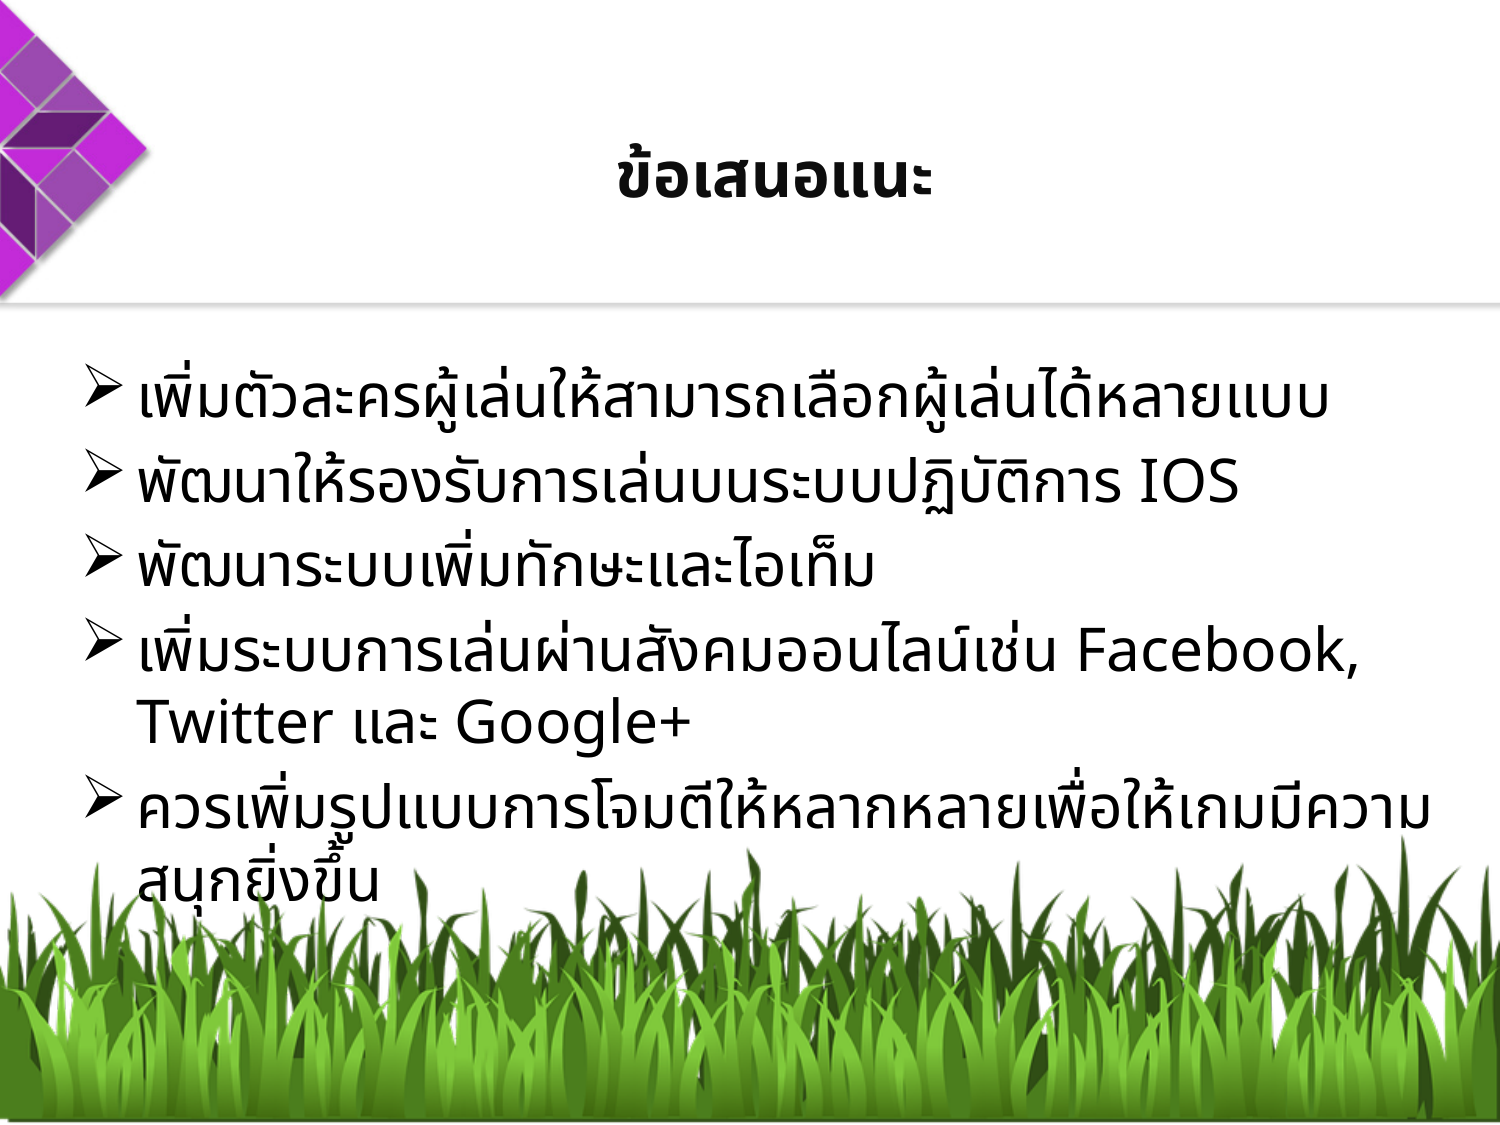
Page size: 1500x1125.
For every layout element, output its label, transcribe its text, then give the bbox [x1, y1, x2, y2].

picture [0, 0, 1500, 1125]
title ข้อเสนอแนะ [100, 125, 1451, 218]
list เพิ่มตัวละครผู้เล่นให้สามารถเลือกผู้เล่นได้หลายแบบ พัฒนาให้รองรับการเล่นบนระบบปฏิบัติการ IOS พัฒนาระบบเพิ่มทักษะและไอเท็ม เพิ่มระบบการเล่นผ่านสังคมออนไลน์เช่น Facebook, Twitter และ Google+ ควรเพิ่มรูปแบบการโจมตีให้หลากหลายเพื่อให้เกมมีความสนุกยิ่งขึ้น [64, 349, 1461, 602]
